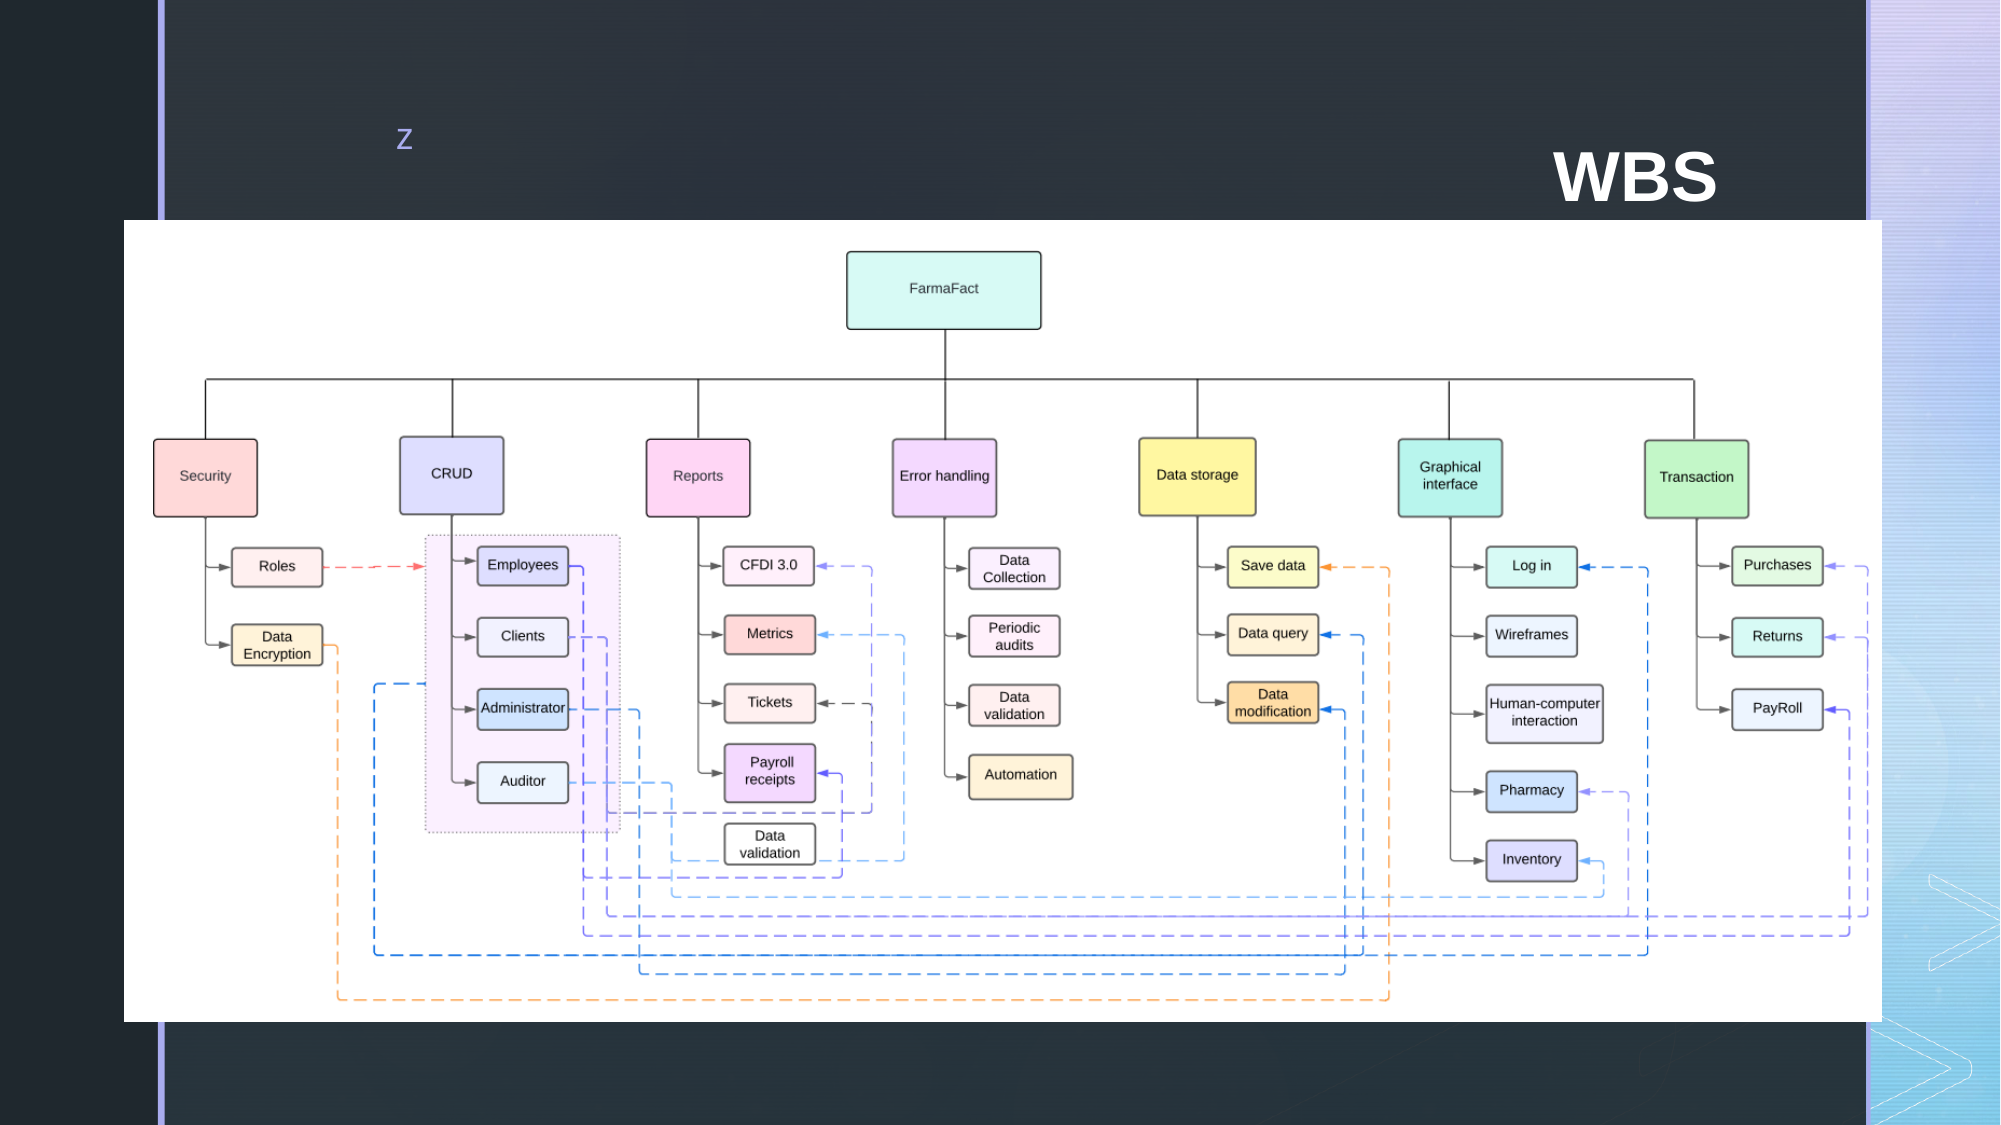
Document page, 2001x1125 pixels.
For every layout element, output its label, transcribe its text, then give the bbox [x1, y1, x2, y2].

picture [1871, 0, 2001, 1125]
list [124, 220, 1882, 1023]
title WBS [428, 132, 1734, 220]
